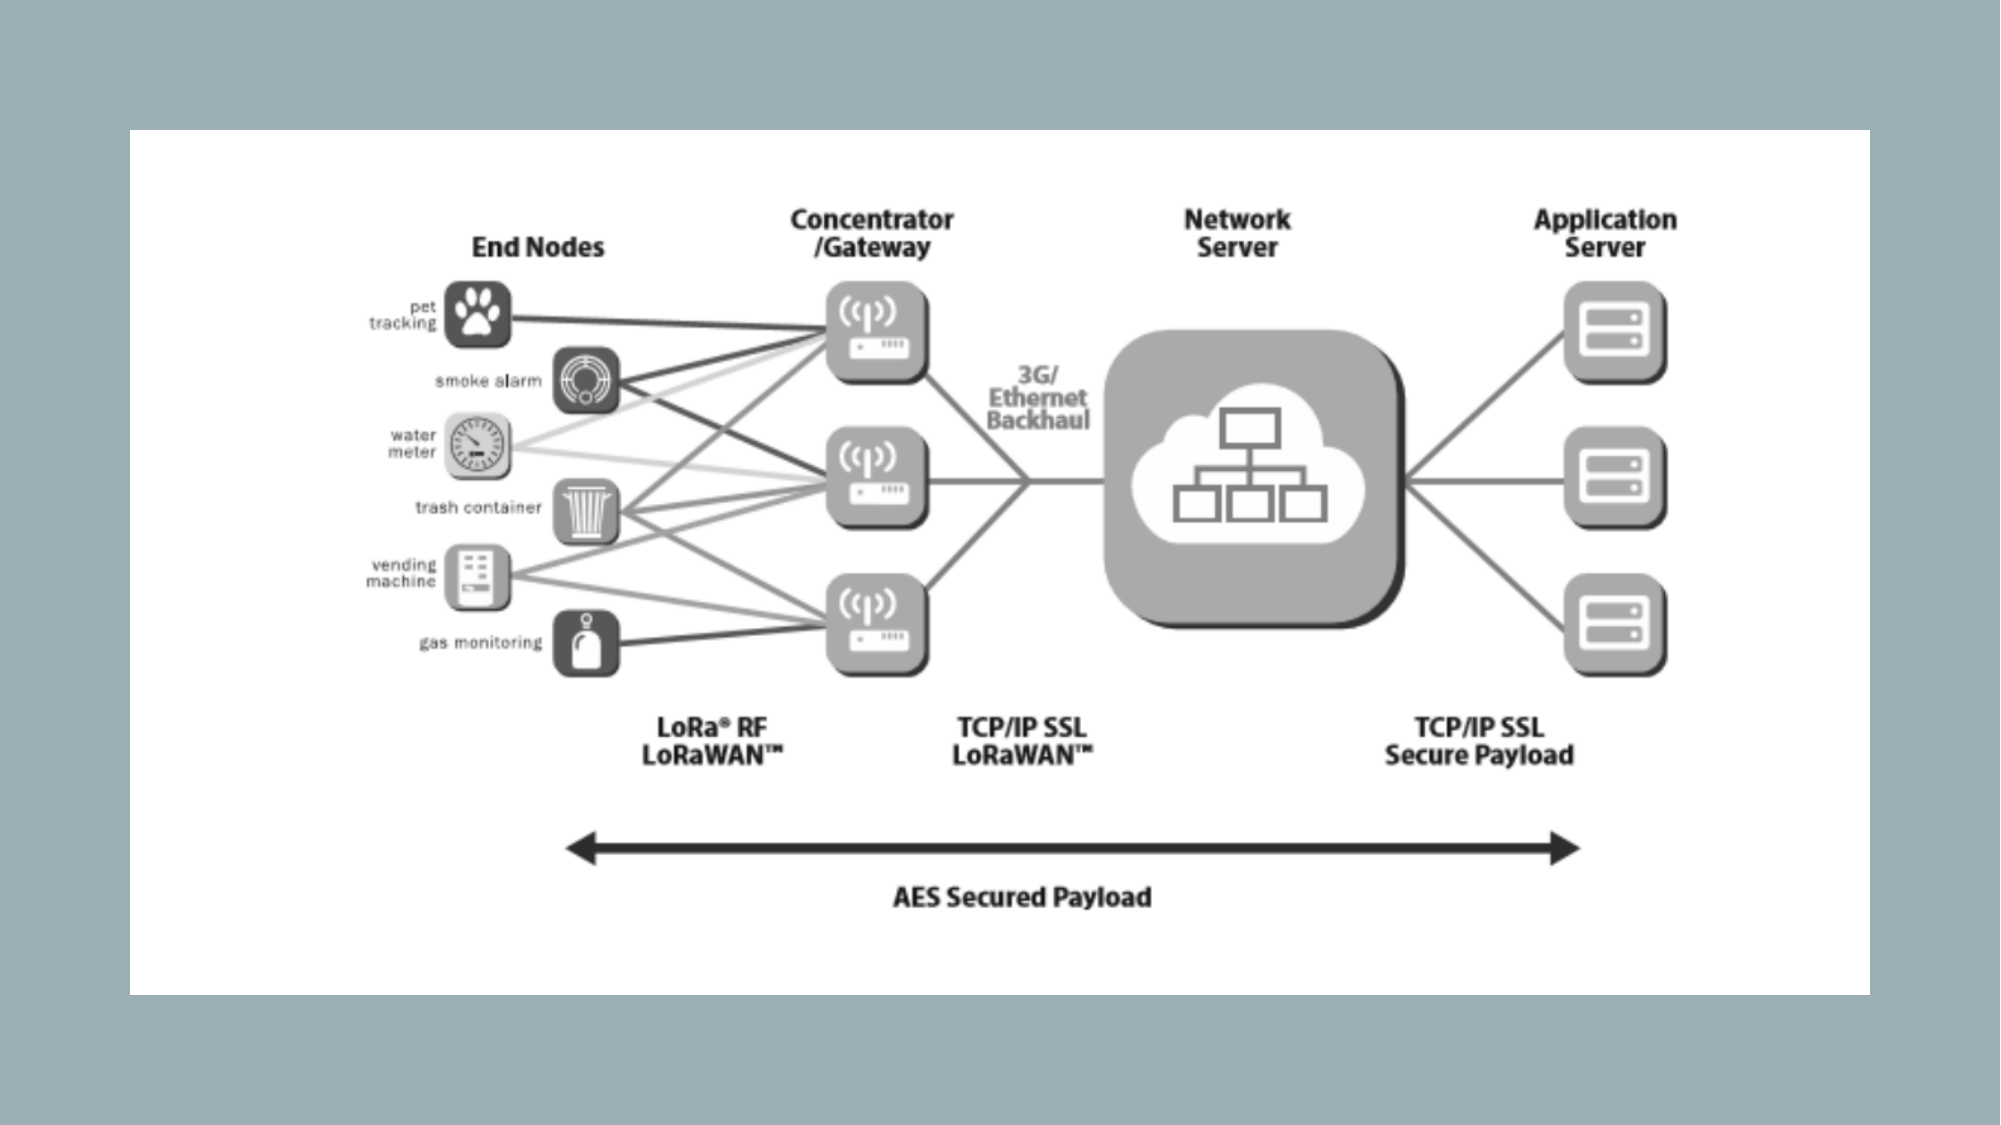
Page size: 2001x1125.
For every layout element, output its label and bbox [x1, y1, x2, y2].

text_box [131, 131, 1869, 994]
text_box [0, 0, 2000, 1125]
list [293, 184, 1707, 941]
